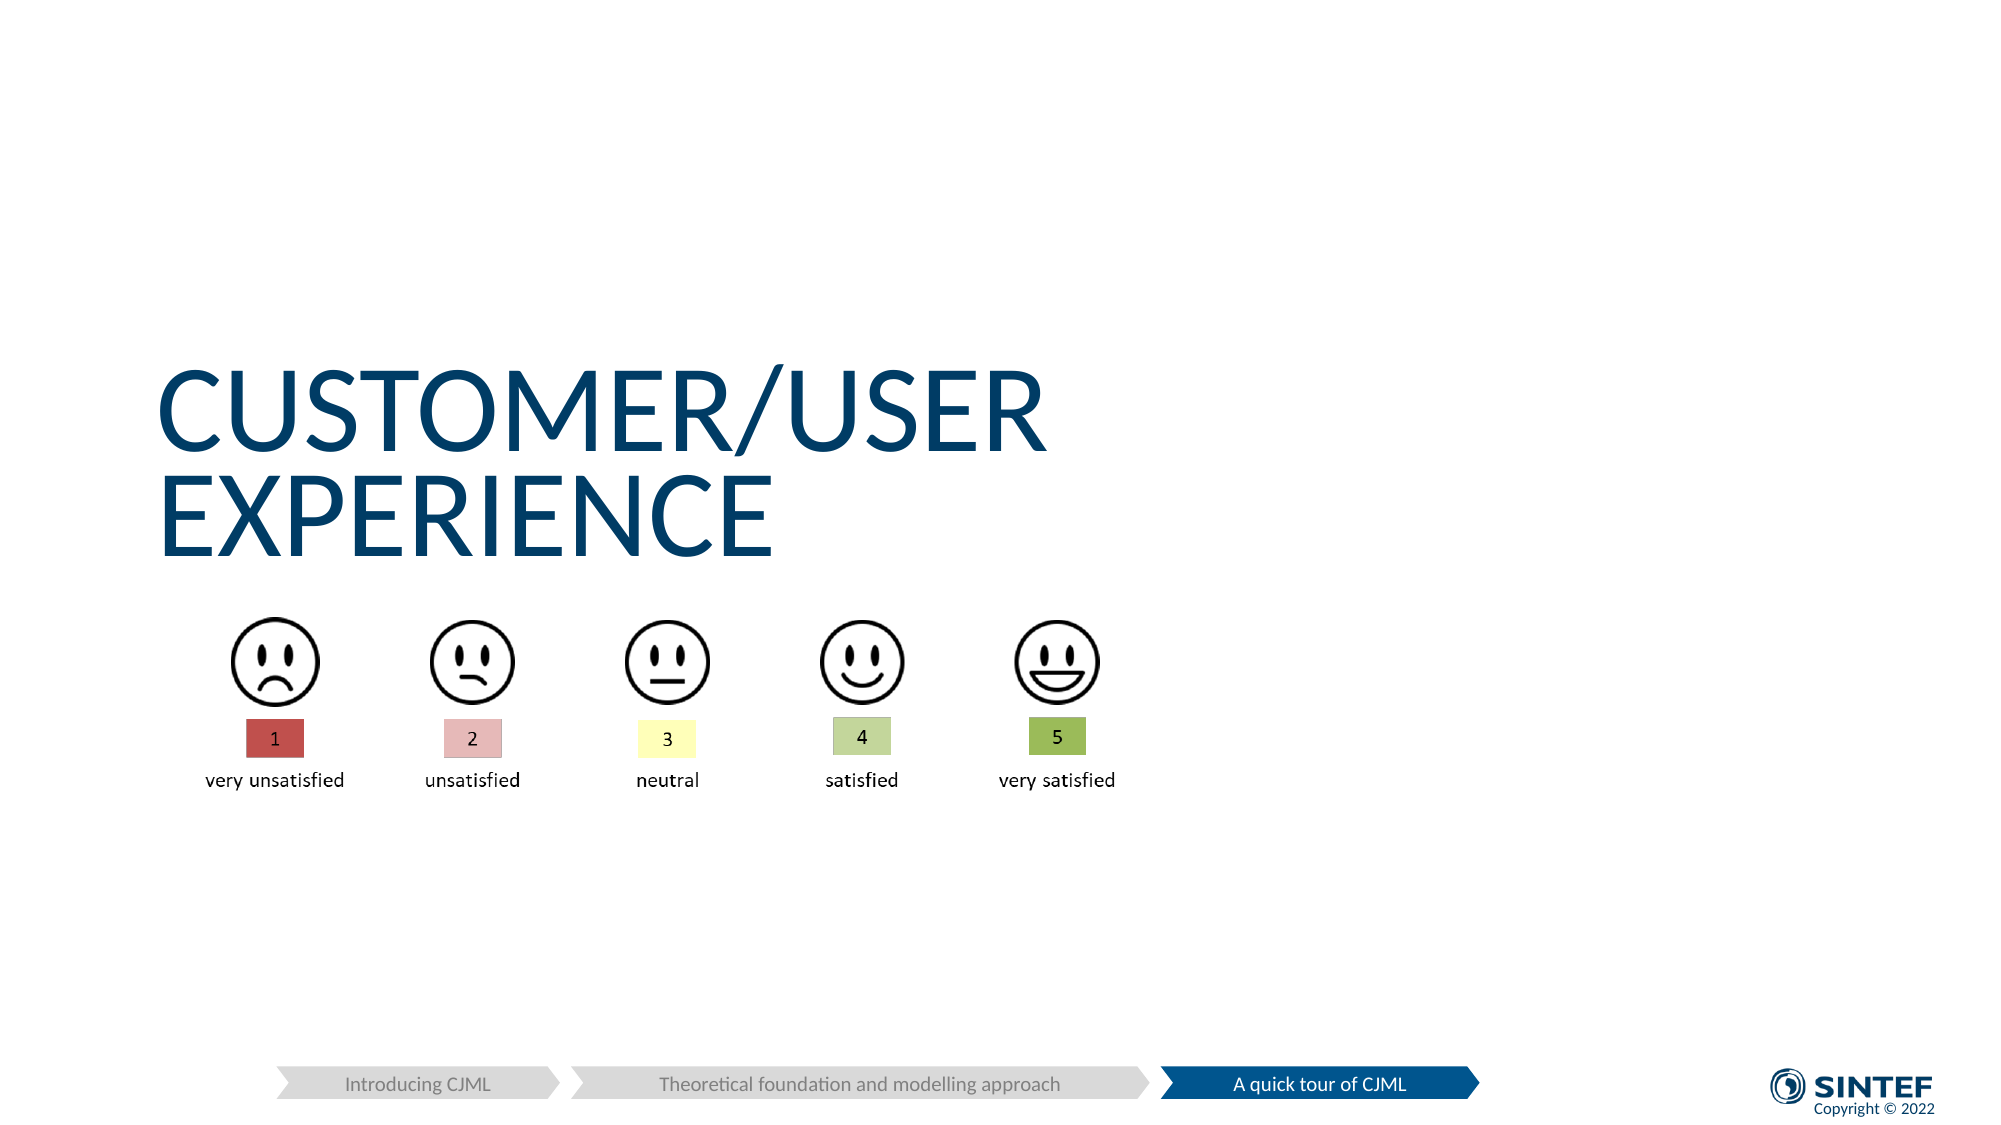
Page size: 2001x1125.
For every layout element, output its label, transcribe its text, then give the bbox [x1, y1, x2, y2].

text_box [276, 1066, 1480, 1099]
picture [1770, 1068, 1932, 1104]
picture [172, 617, 1160, 806]
title Customer/User experience [156, 308, 1476, 739]
